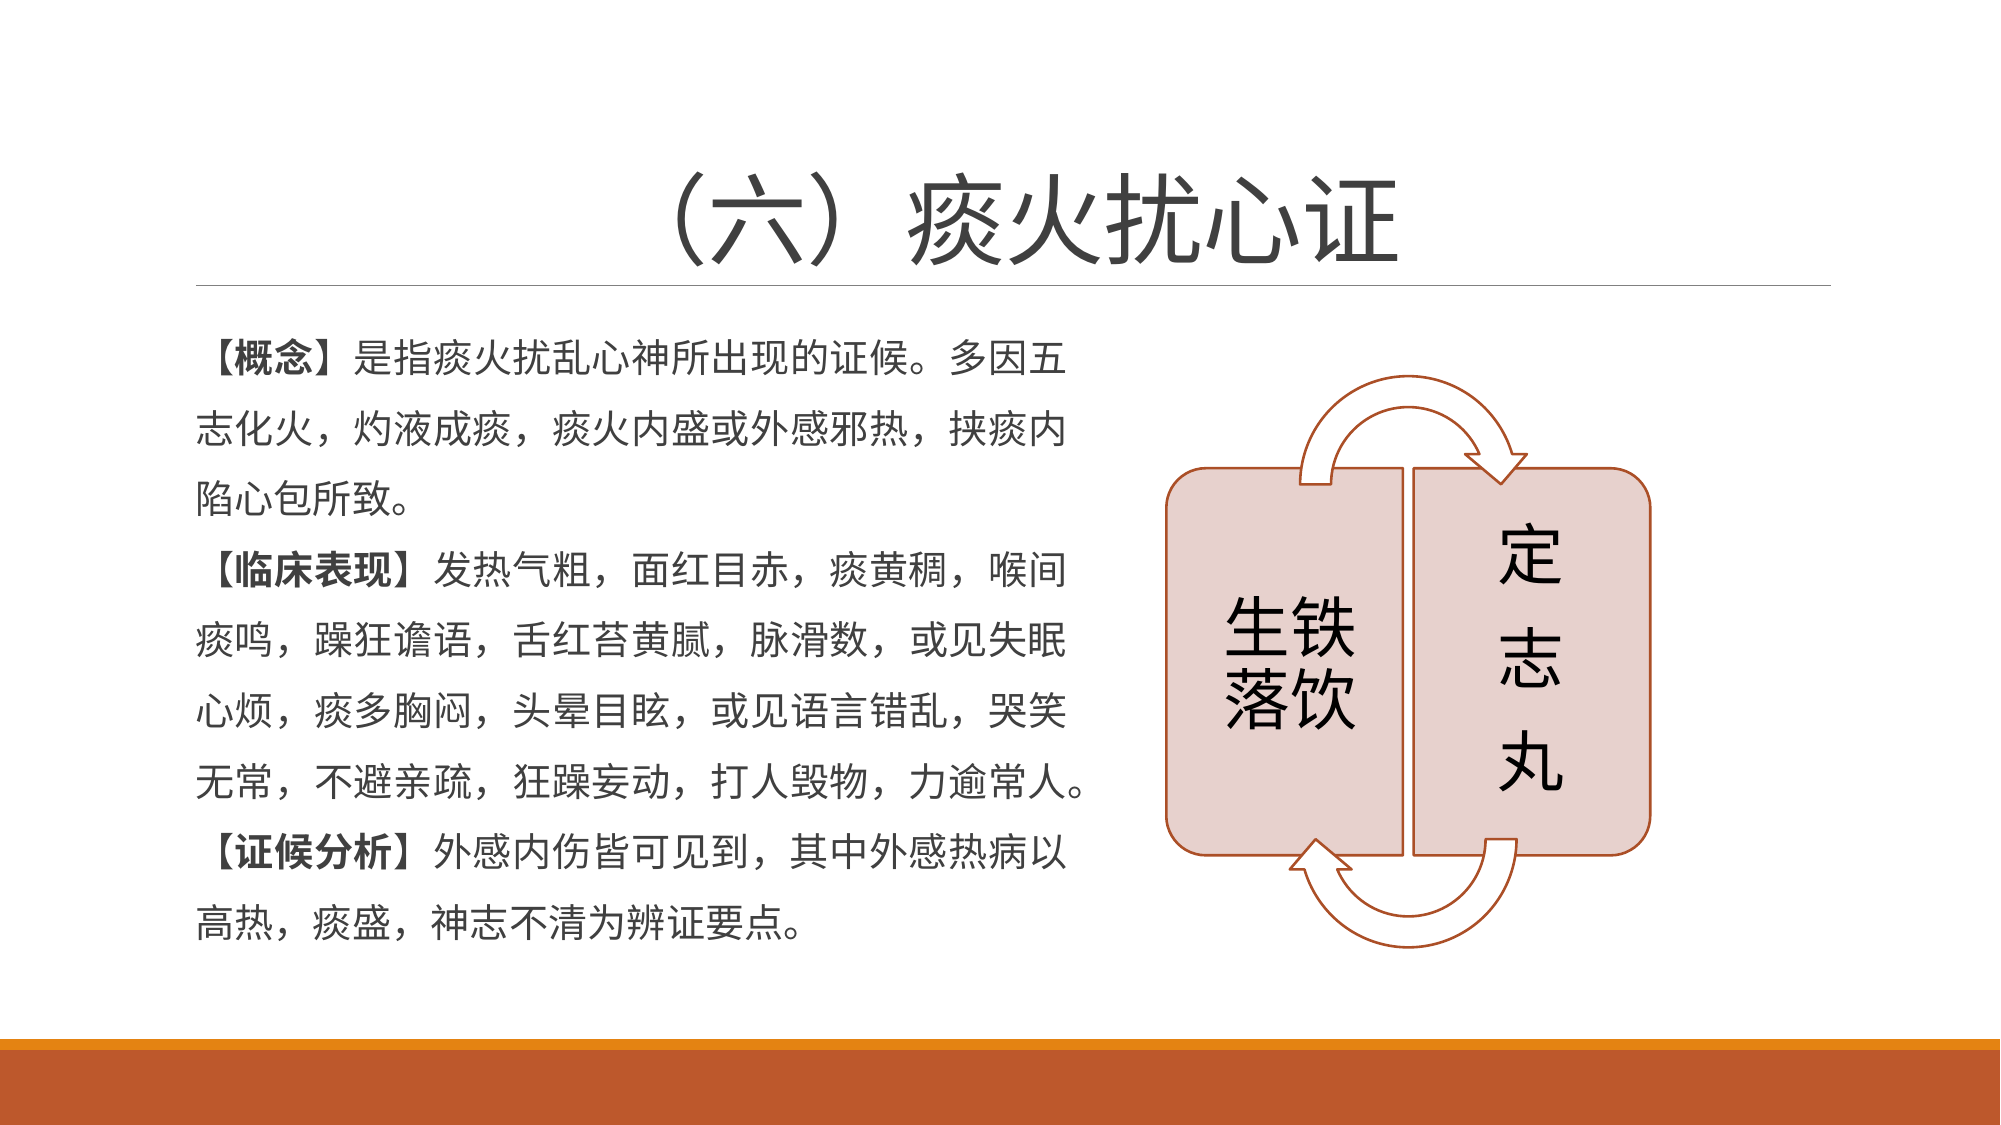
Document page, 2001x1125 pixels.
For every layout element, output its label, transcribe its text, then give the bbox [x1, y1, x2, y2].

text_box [1092, 360, 1725, 964]
title （六）痰火扰心证 [180, 47, 1830, 285]
list 【概念】是指痰火扰乱心神所出现的证候。多因五志化火，灼液成痰，痰火内盛或外感邪热，挟痰内陷心包所致。 【临床表现】发热气粗，面红目赤，痰黄稠，喉间痰鸣，躁狂谵语，舌红苔黄腻，脉滑数，或见失眠心烦，痰多胸闷，头晕目眩，或见语言错乱，哭笑无常，不避亲疏，狂躁妄动，打人毁物，力逾常人。 【证候分析】外感内伤皆可见到，其中外感热病以高热，痰盛，神志不清为辨证要点。 [180, 302, 1068, 963]
